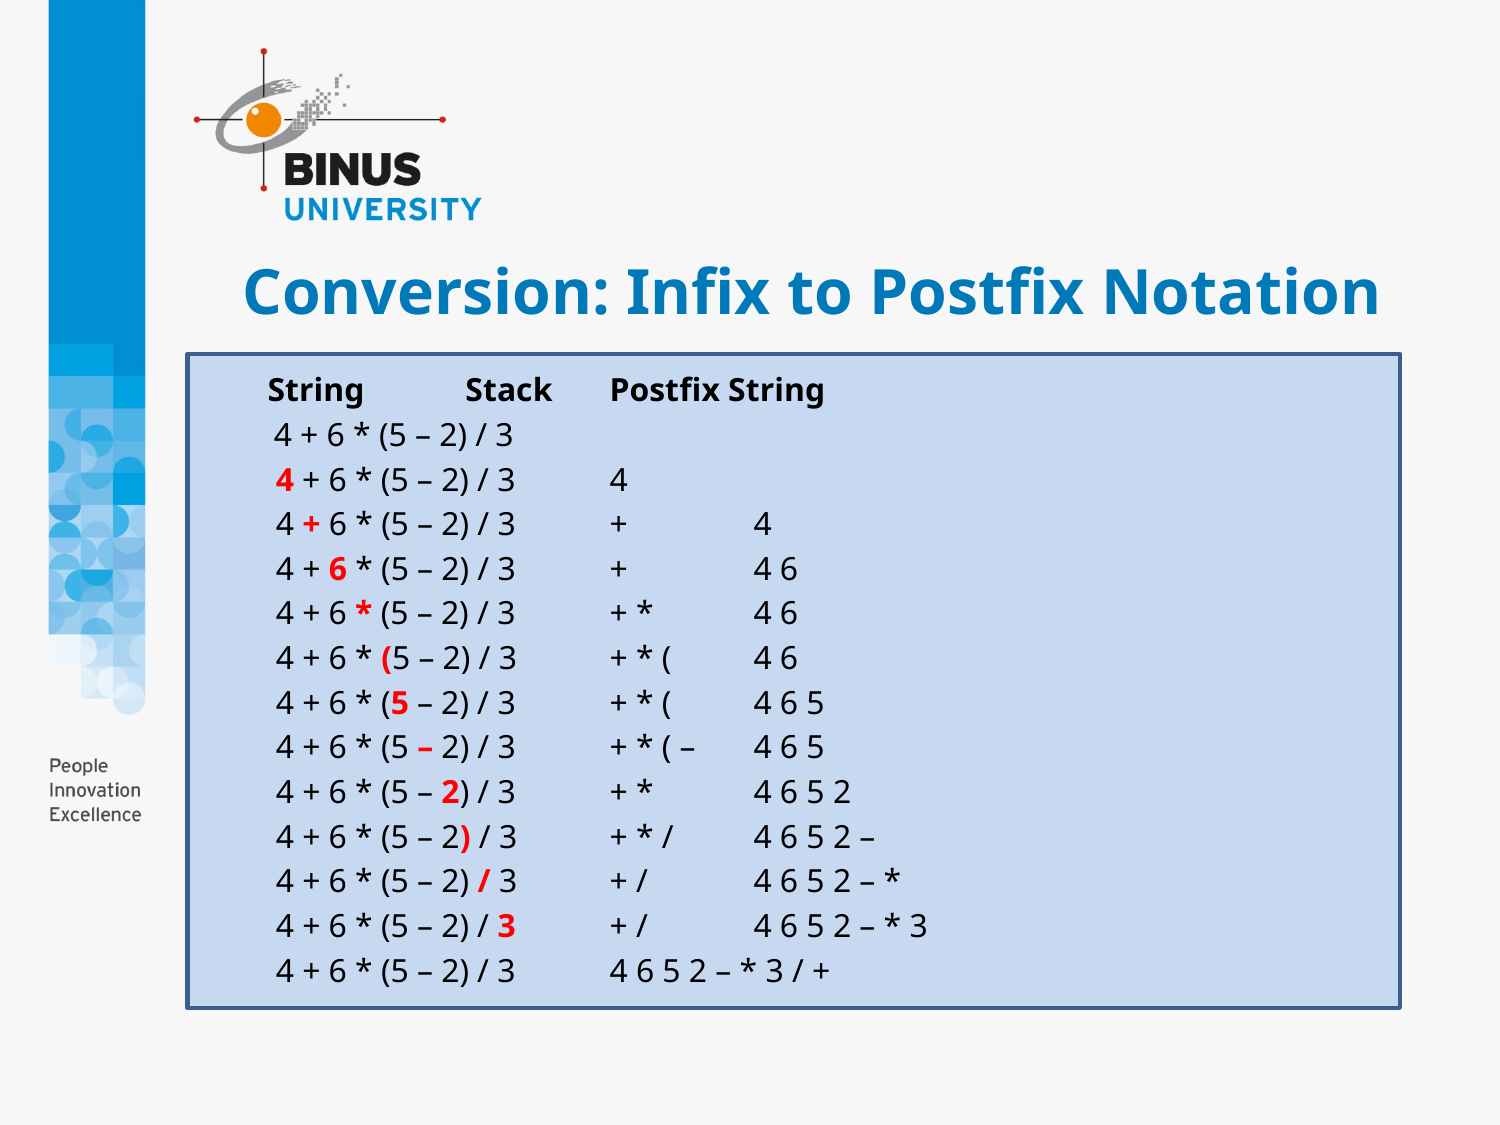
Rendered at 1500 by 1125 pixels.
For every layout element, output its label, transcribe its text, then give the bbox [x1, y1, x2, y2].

text_box [185, 1000, 1402, 1010]
text_box [185, 355, 1402, 362]
title Conversion: Infix to Postfix Notation [162, 224, 1463, 355]
list String Stack Postfix String 4 + 6 * (5 – 2) / 3 4 + 6 * (5 – 2) / 3 4 4 + 6 * (5 – 2) / 3 + 4 4 + 6 * (5 – 2) / 3 + 4 6 4 + 6 * (5 – 2) / 3 + * 4 6 4 + 6 * (5 – 2) / 3 + * ( 4 6 4 + 6 * (5 – 2) / 3 + * ( 4 6 5 4 + 6 * (5 – 2) / 3 + * ( – 4 6 5 4 + 6 * (5 – 2) / 3 + * 4 6 5 2 4 + 6 * (5 – 2) / 3 + * / 4 6 5 2 – 4 + 6 * (5 – 2) / 3 + / 4 6 5 2 – * 4 + 6 * (5 – 2) / 3 + / 4 6 5 2 – * 3 4 + 6 * (5 – 2) / 3 4 6 5 2 – * 3 / + [162, 362, 1463, 1000]
picture [0, 0, 1500, 846]
